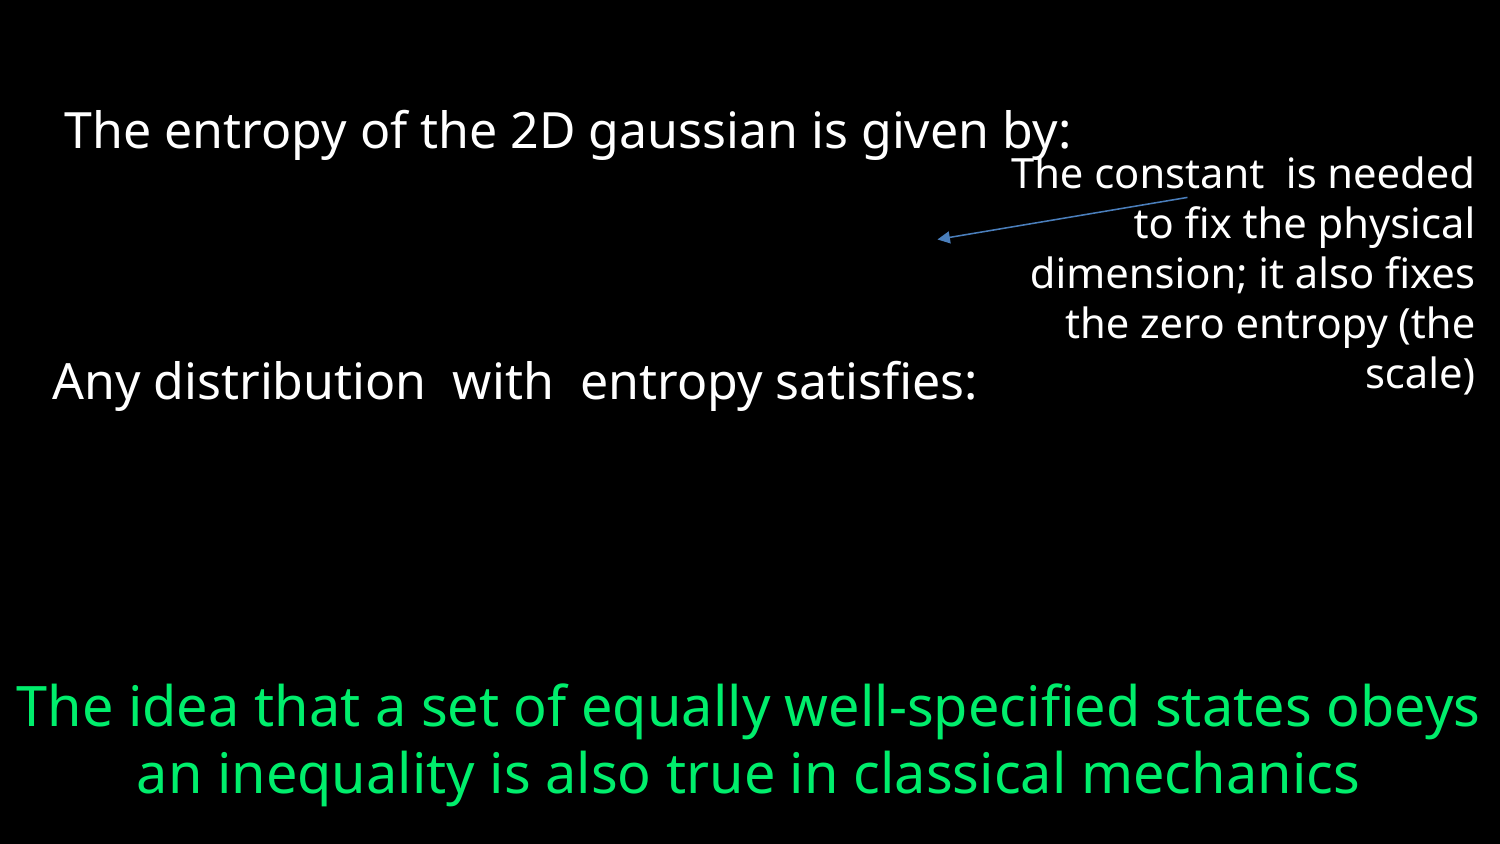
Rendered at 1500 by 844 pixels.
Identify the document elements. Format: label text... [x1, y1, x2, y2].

text_box The entropy of the 2D gaussian is given by: [50, 91, 1150, 167]
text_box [937, 197, 1188, 240]
text_box The idea that a set of equally well-specified states obeys an inequality is also true in classical mechanics [0, 646, 1500, 830]
